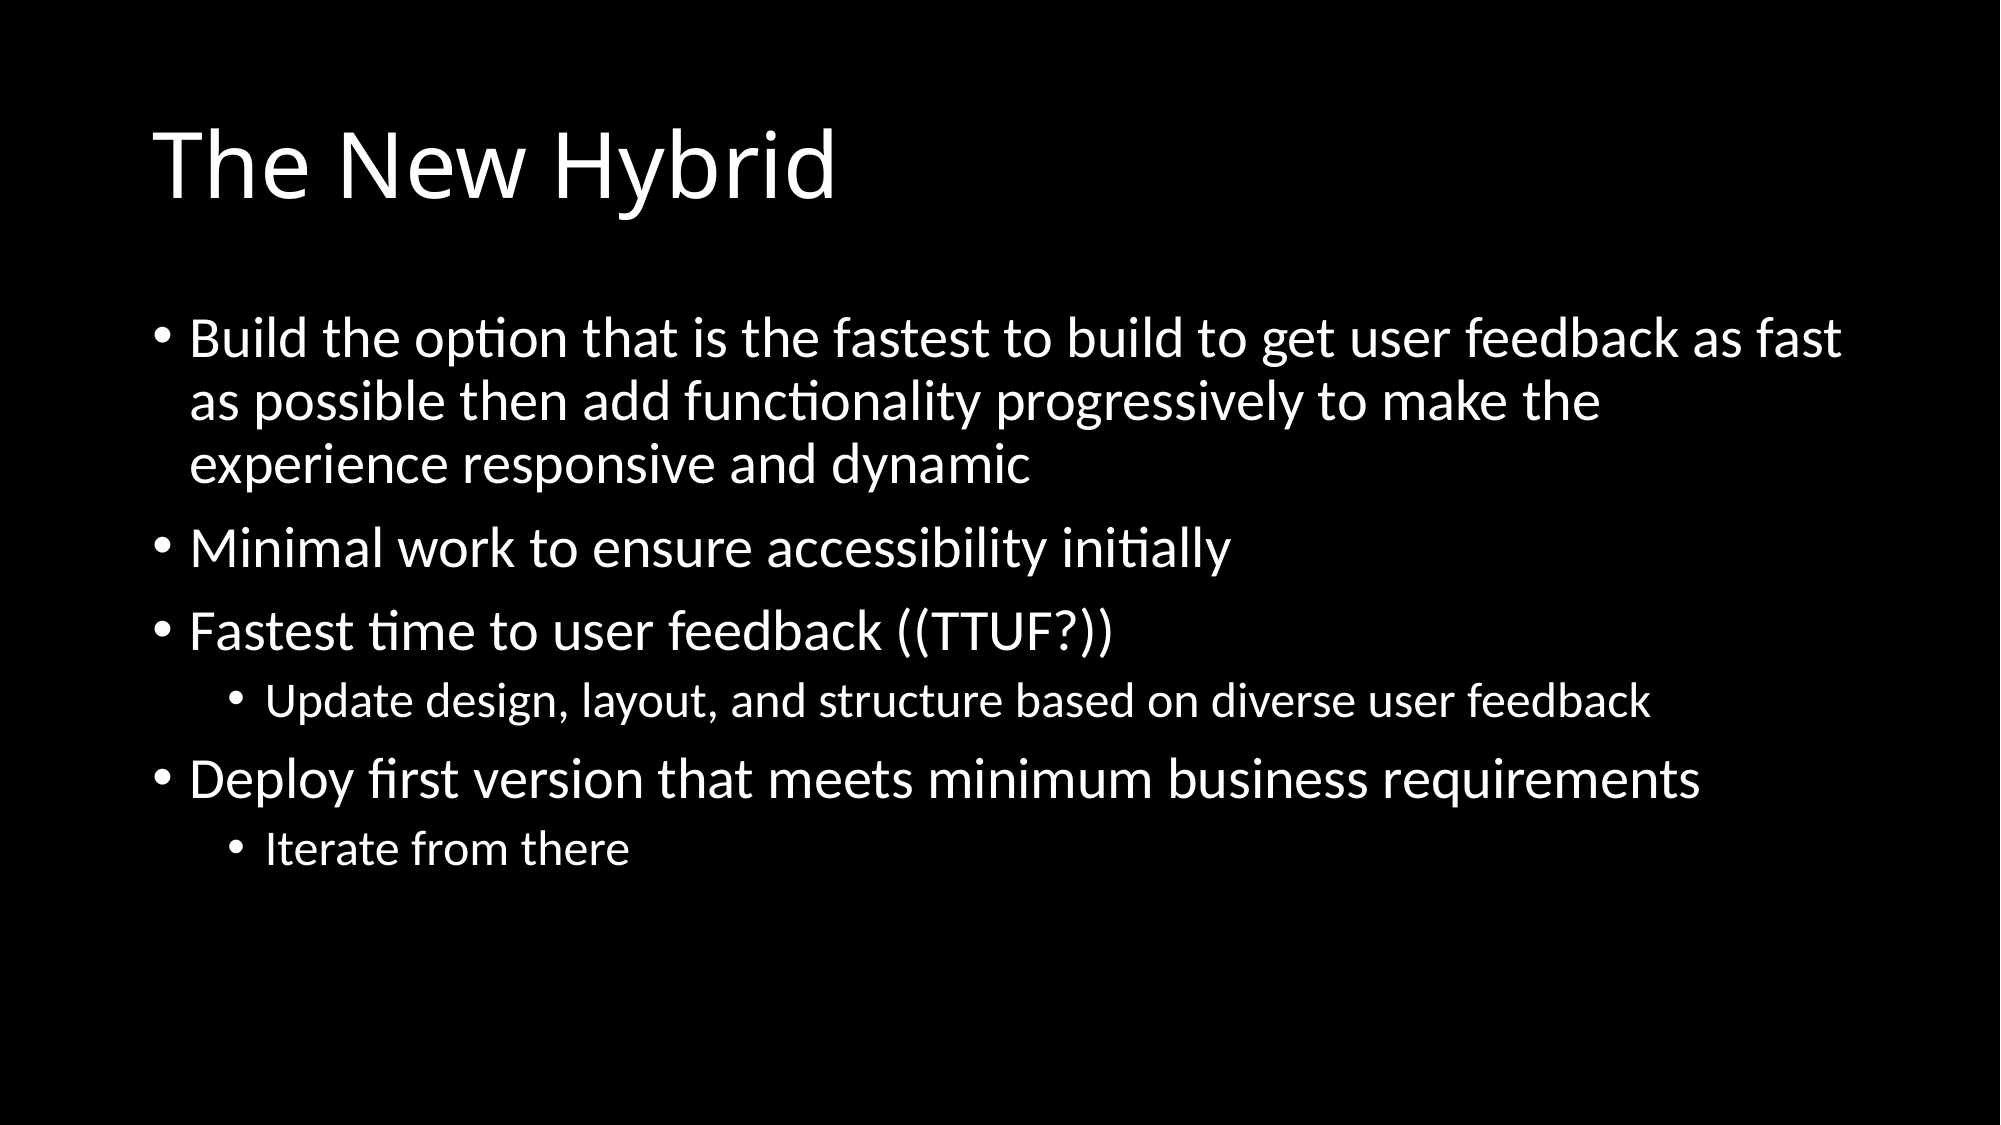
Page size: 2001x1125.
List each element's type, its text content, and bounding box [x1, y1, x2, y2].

list Build the option that is the fastest to build to get user feedback as fast as possible then add functionality progressively to make the experience responsive and dynamic Minimal work to ensure accessibility initially Fastest time to user feedback ((TTUF?)) Update design, layout, and structure based on diverse user feedback Deploy first version that meets minimum business requirements Iterate from there [137, 299, 1863, 1014]
title The New Hybrid [137, 59, 1863, 278]
